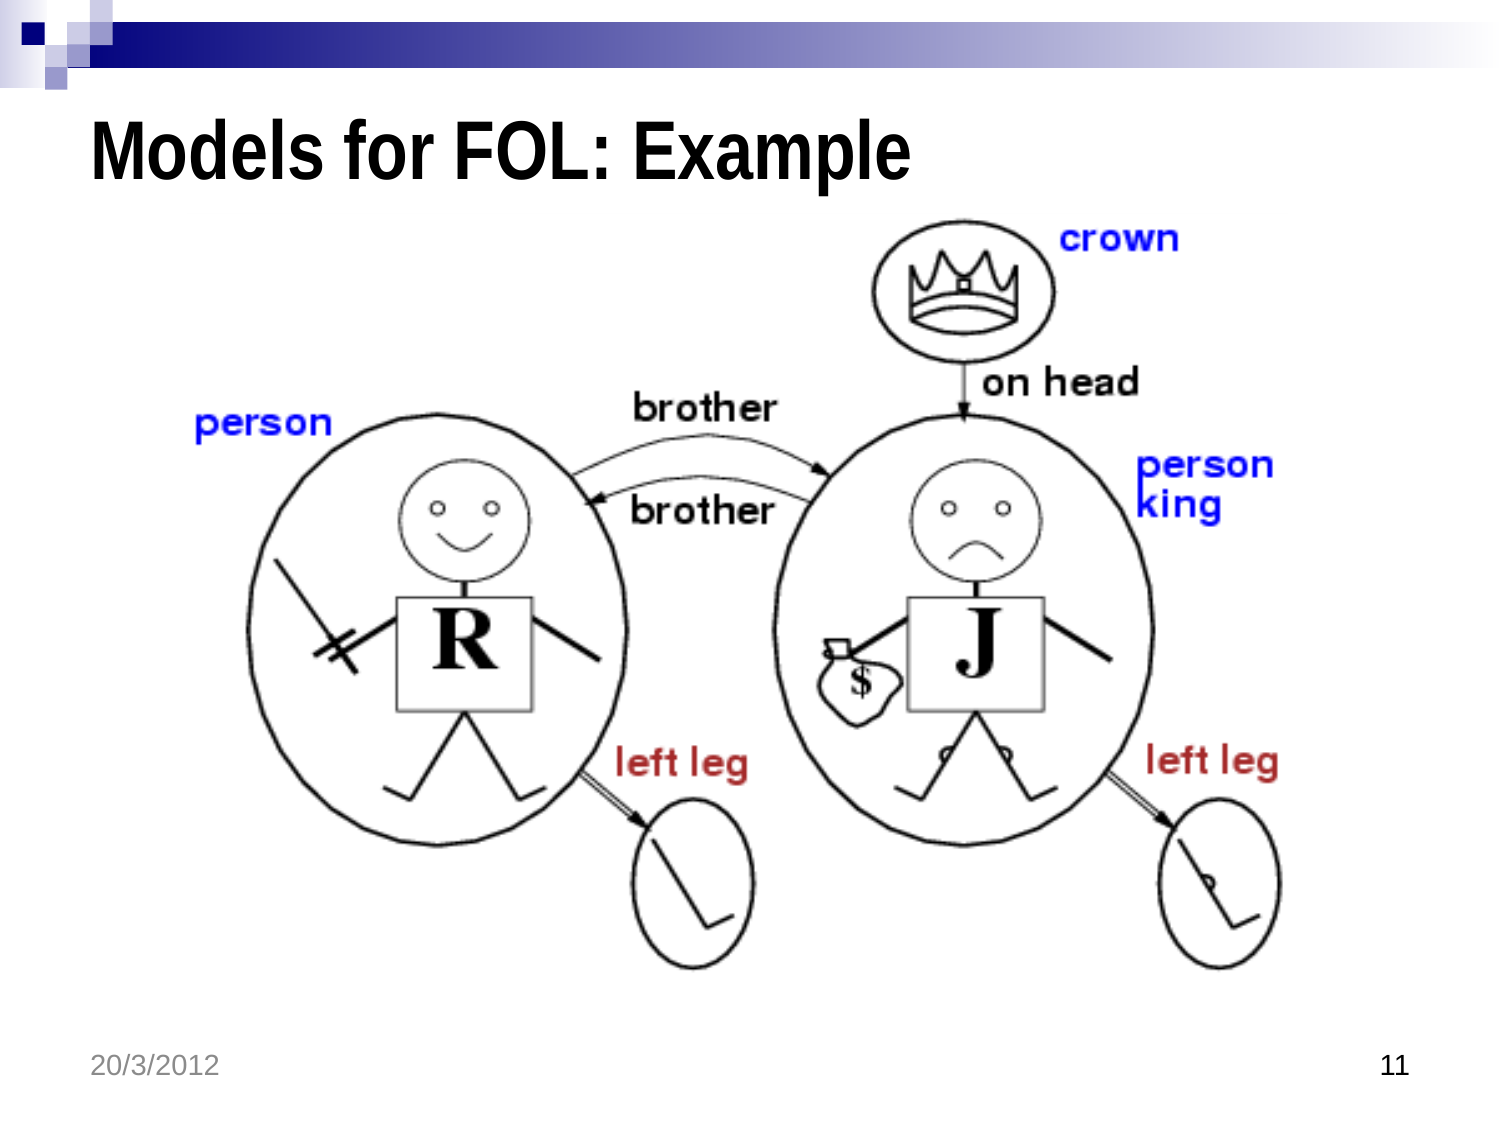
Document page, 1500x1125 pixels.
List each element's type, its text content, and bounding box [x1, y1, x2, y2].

slide_number 11 [1074, 1037, 1425, 1091]
title Models for FOL: Example [75, 67, 1425, 225]
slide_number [75, 1037, 425, 1091]
picture [187, 212, 1288, 976]
